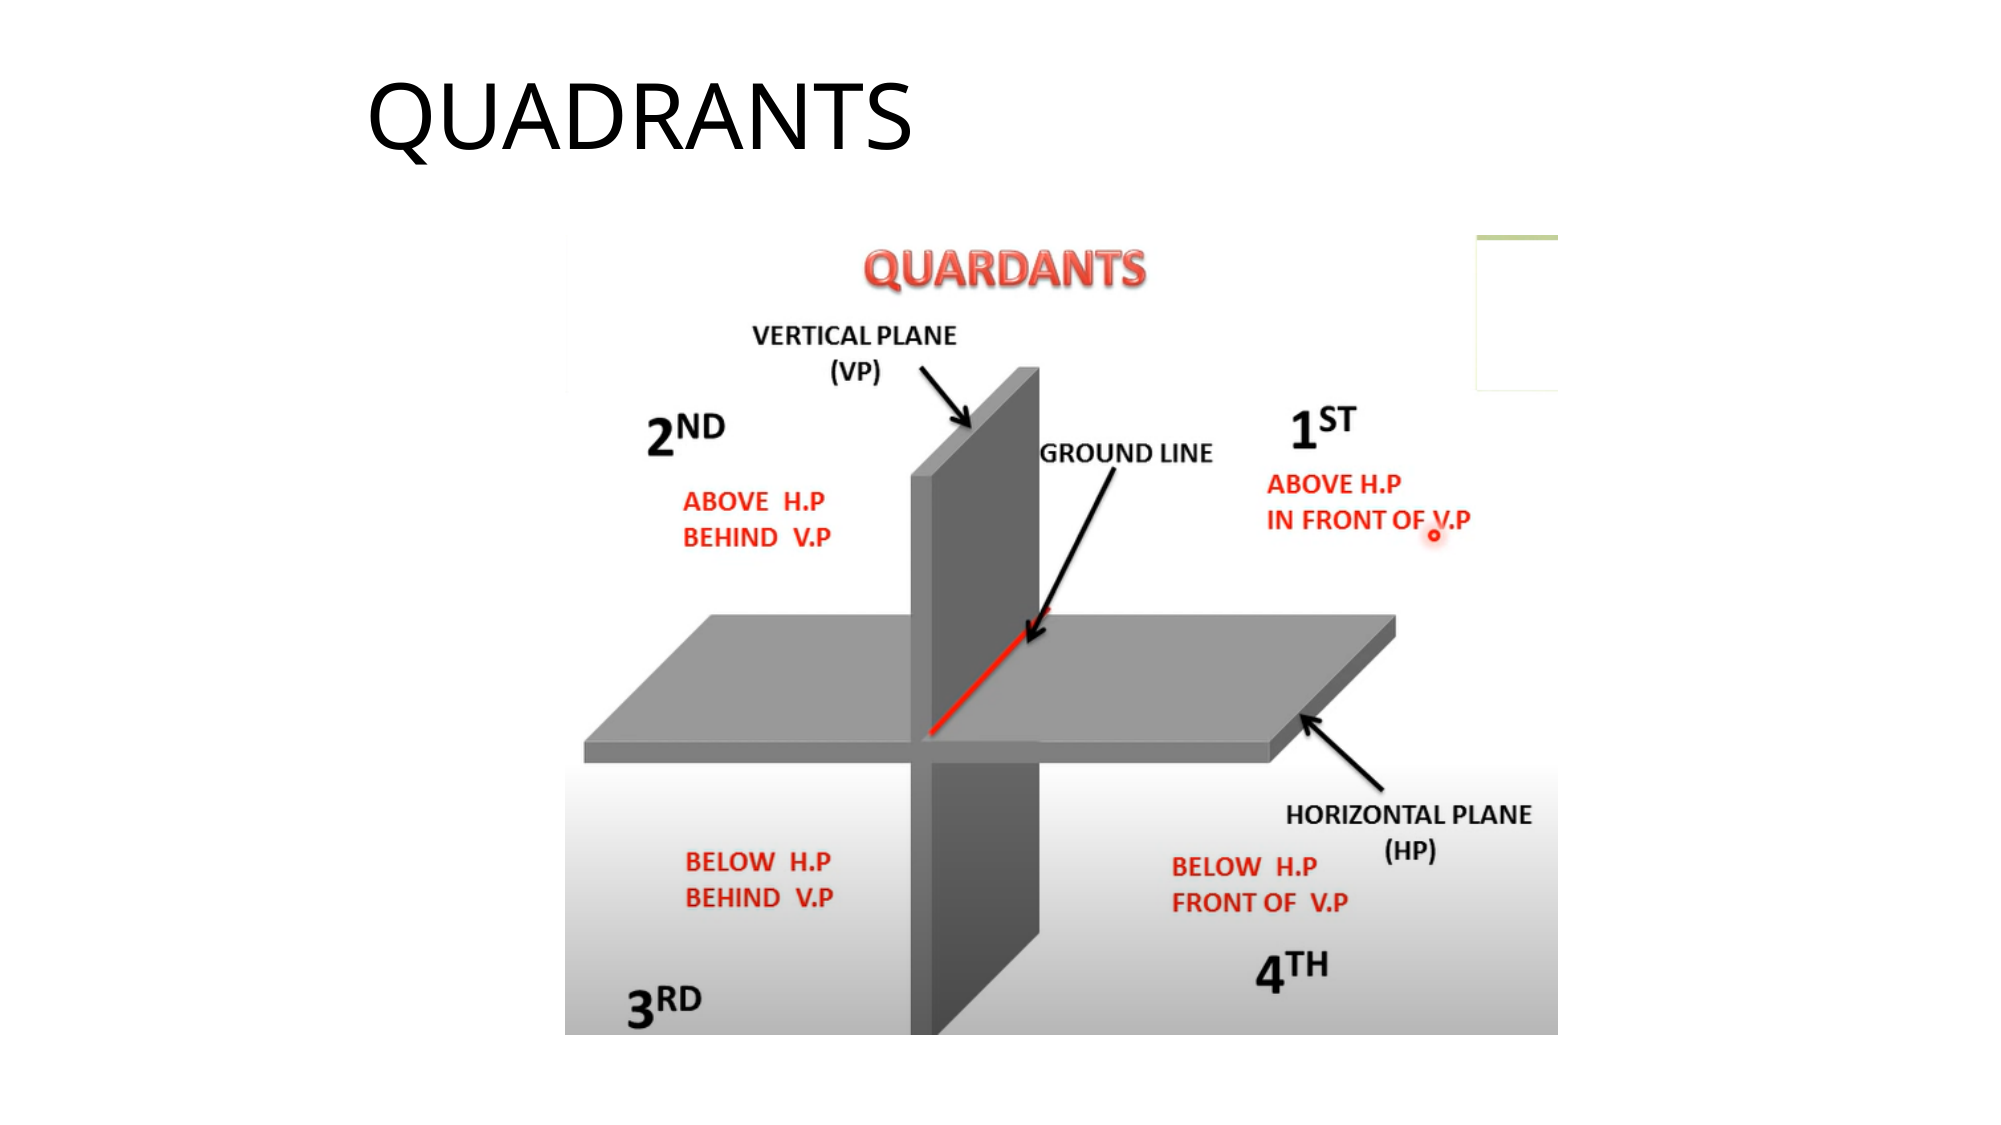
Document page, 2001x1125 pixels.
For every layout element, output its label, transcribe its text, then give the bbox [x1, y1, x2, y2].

title QUADRANTS [350, 62, 1657, 177]
picture [565, 235, 1558, 1035]
